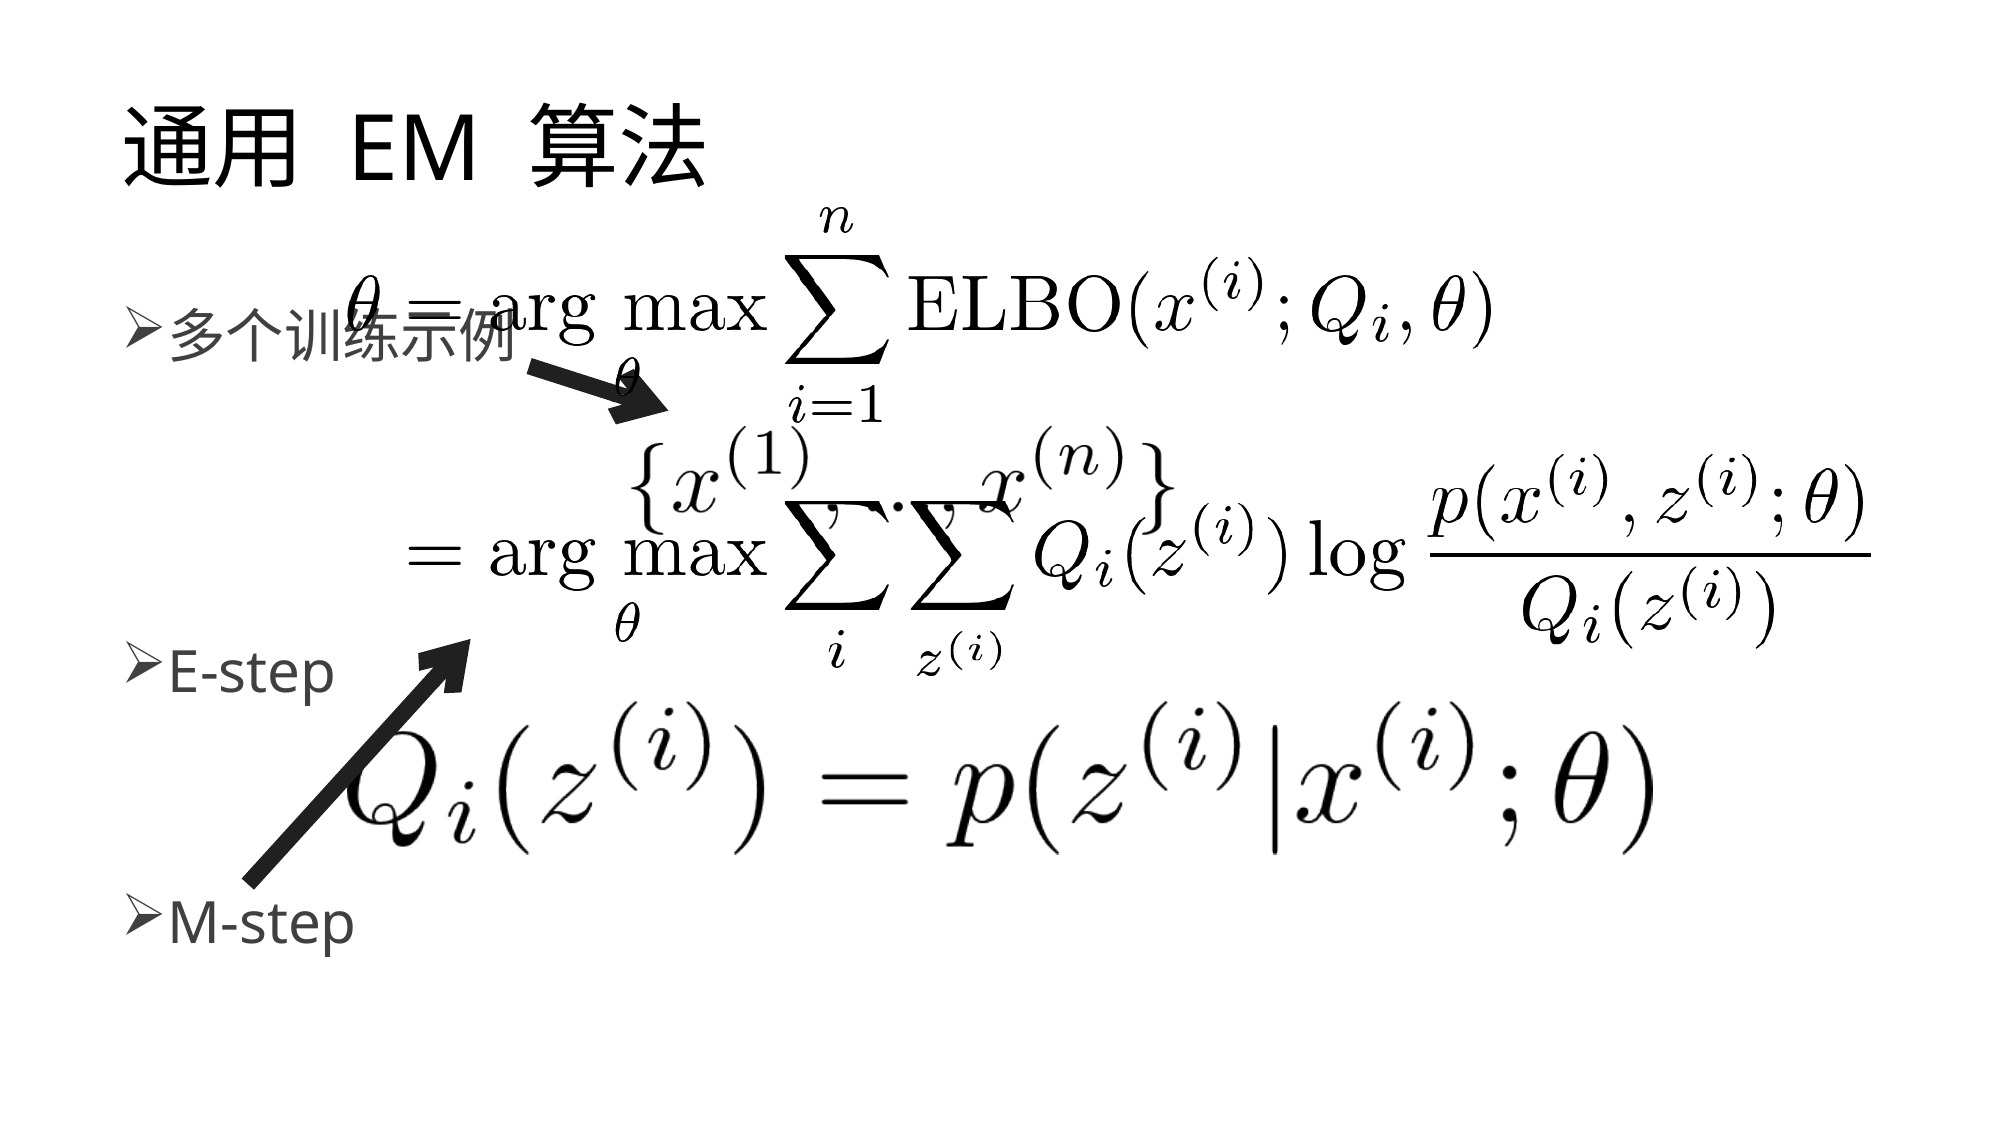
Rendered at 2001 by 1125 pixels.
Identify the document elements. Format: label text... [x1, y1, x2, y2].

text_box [247, 638, 471, 885]
picture [471, 700, 1653, 855]
title 通用 EM 算法 [106, 42, 1832, 260]
list 多个训练示例 E-step M-step [106, 299, 1832, 1014]
picture [347, 207, 1871, 676]
